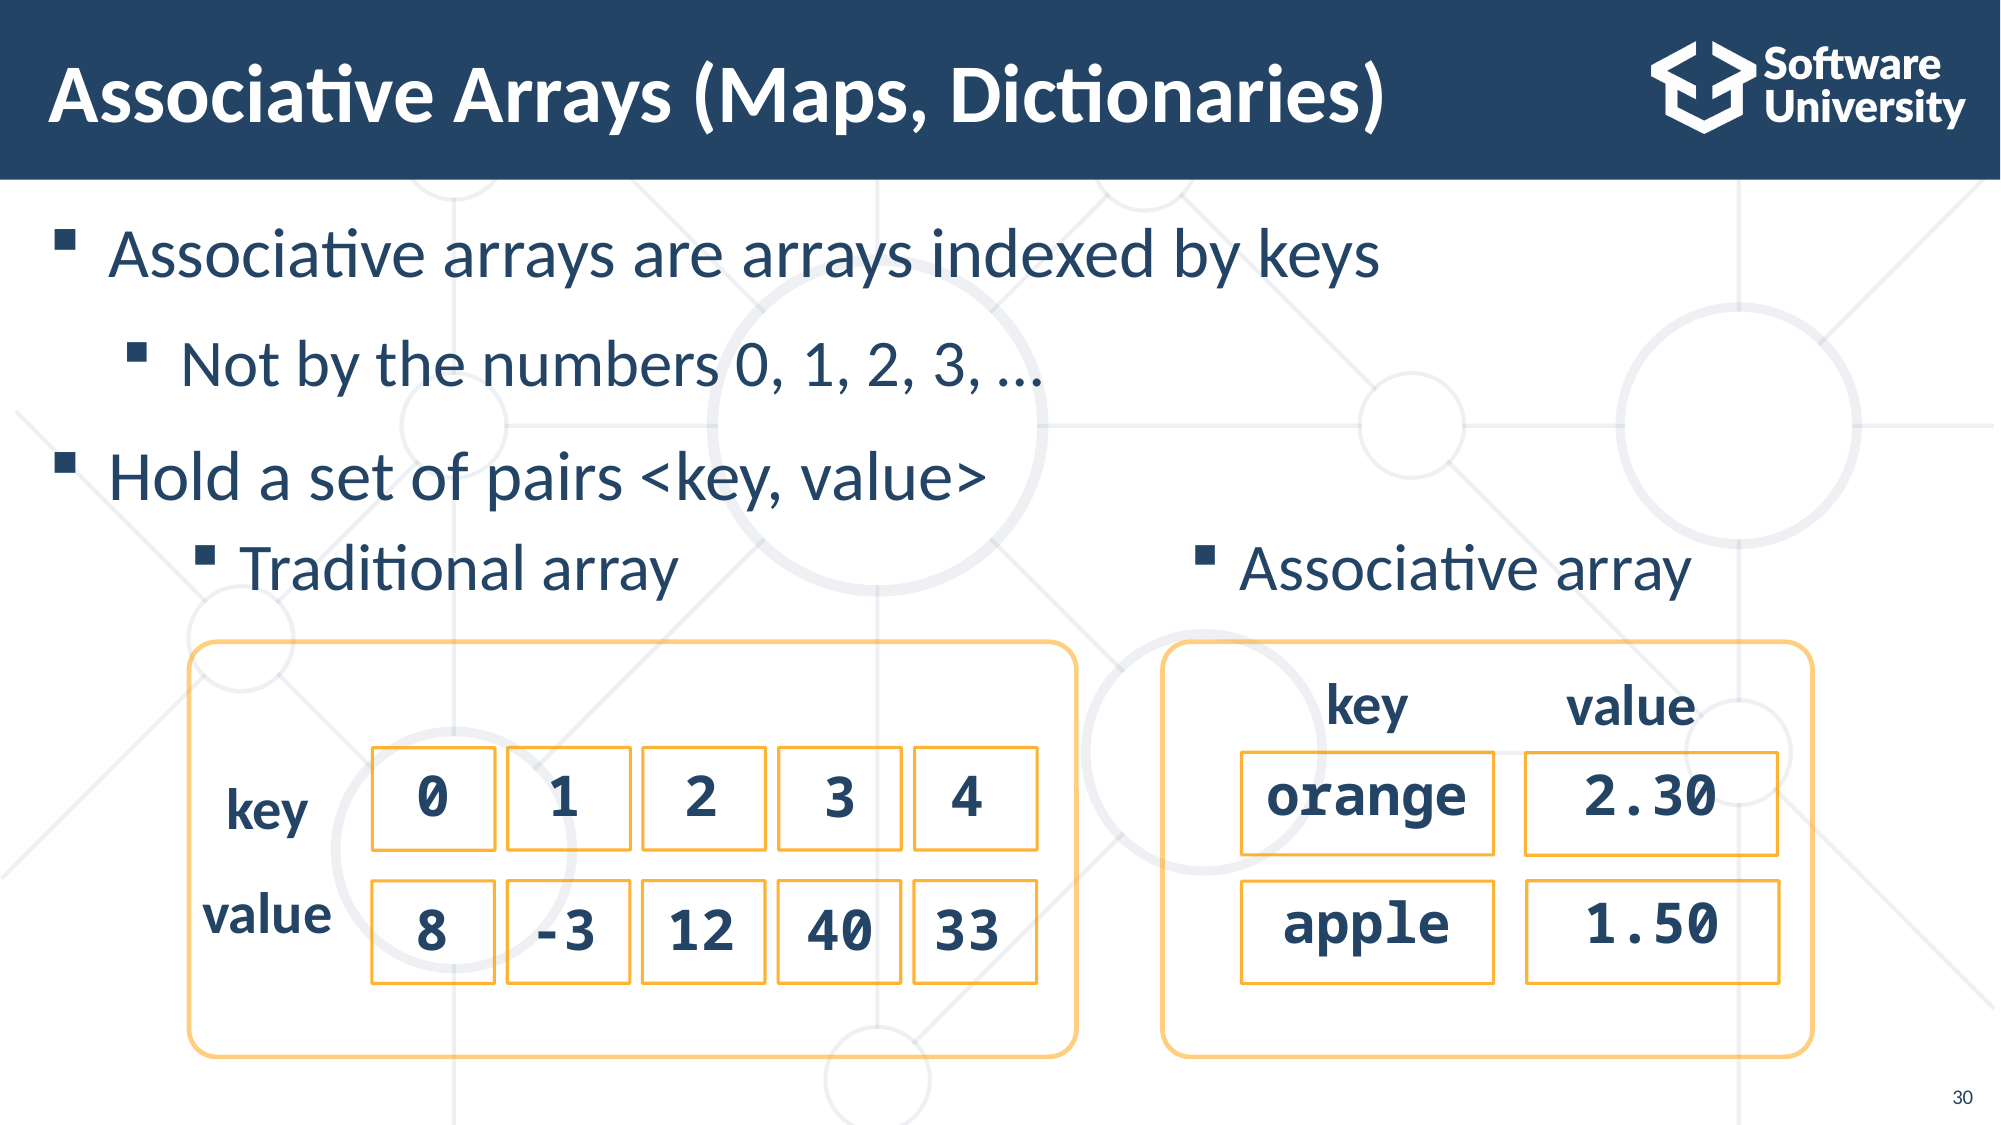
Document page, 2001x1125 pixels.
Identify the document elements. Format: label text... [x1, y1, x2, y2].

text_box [184, 641, 1077, 1058]
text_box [372, 747, 1038, 851]
text_box value [1524, 659, 1739, 745]
title Associative Arrays (Maps, Dictionaries) [31, 16, 1625, 162]
text_box Associative array [1174, 512, 1763, 612]
list Associative arrays are arrays indexed by keys Not by the numbers 0, 1, 2, 3, … Hold a set of pairs <key, value> [31, 196, 1901, 1109]
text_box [1240, 880, 1494, 985]
slide_number 30 [1927, 1067, 1989, 1117]
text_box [1526, 879, 1780, 984]
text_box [1240, 751, 1494, 856]
text_box [1162, 641, 1813, 1057]
text_box Traditional array [175, 512, 696, 612]
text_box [371, 880, 1037, 984]
picture [1651, 41, 1966, 134]
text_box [1524, 751, 1778, 856]
text_box key [1226, 658, 1509, 744]
